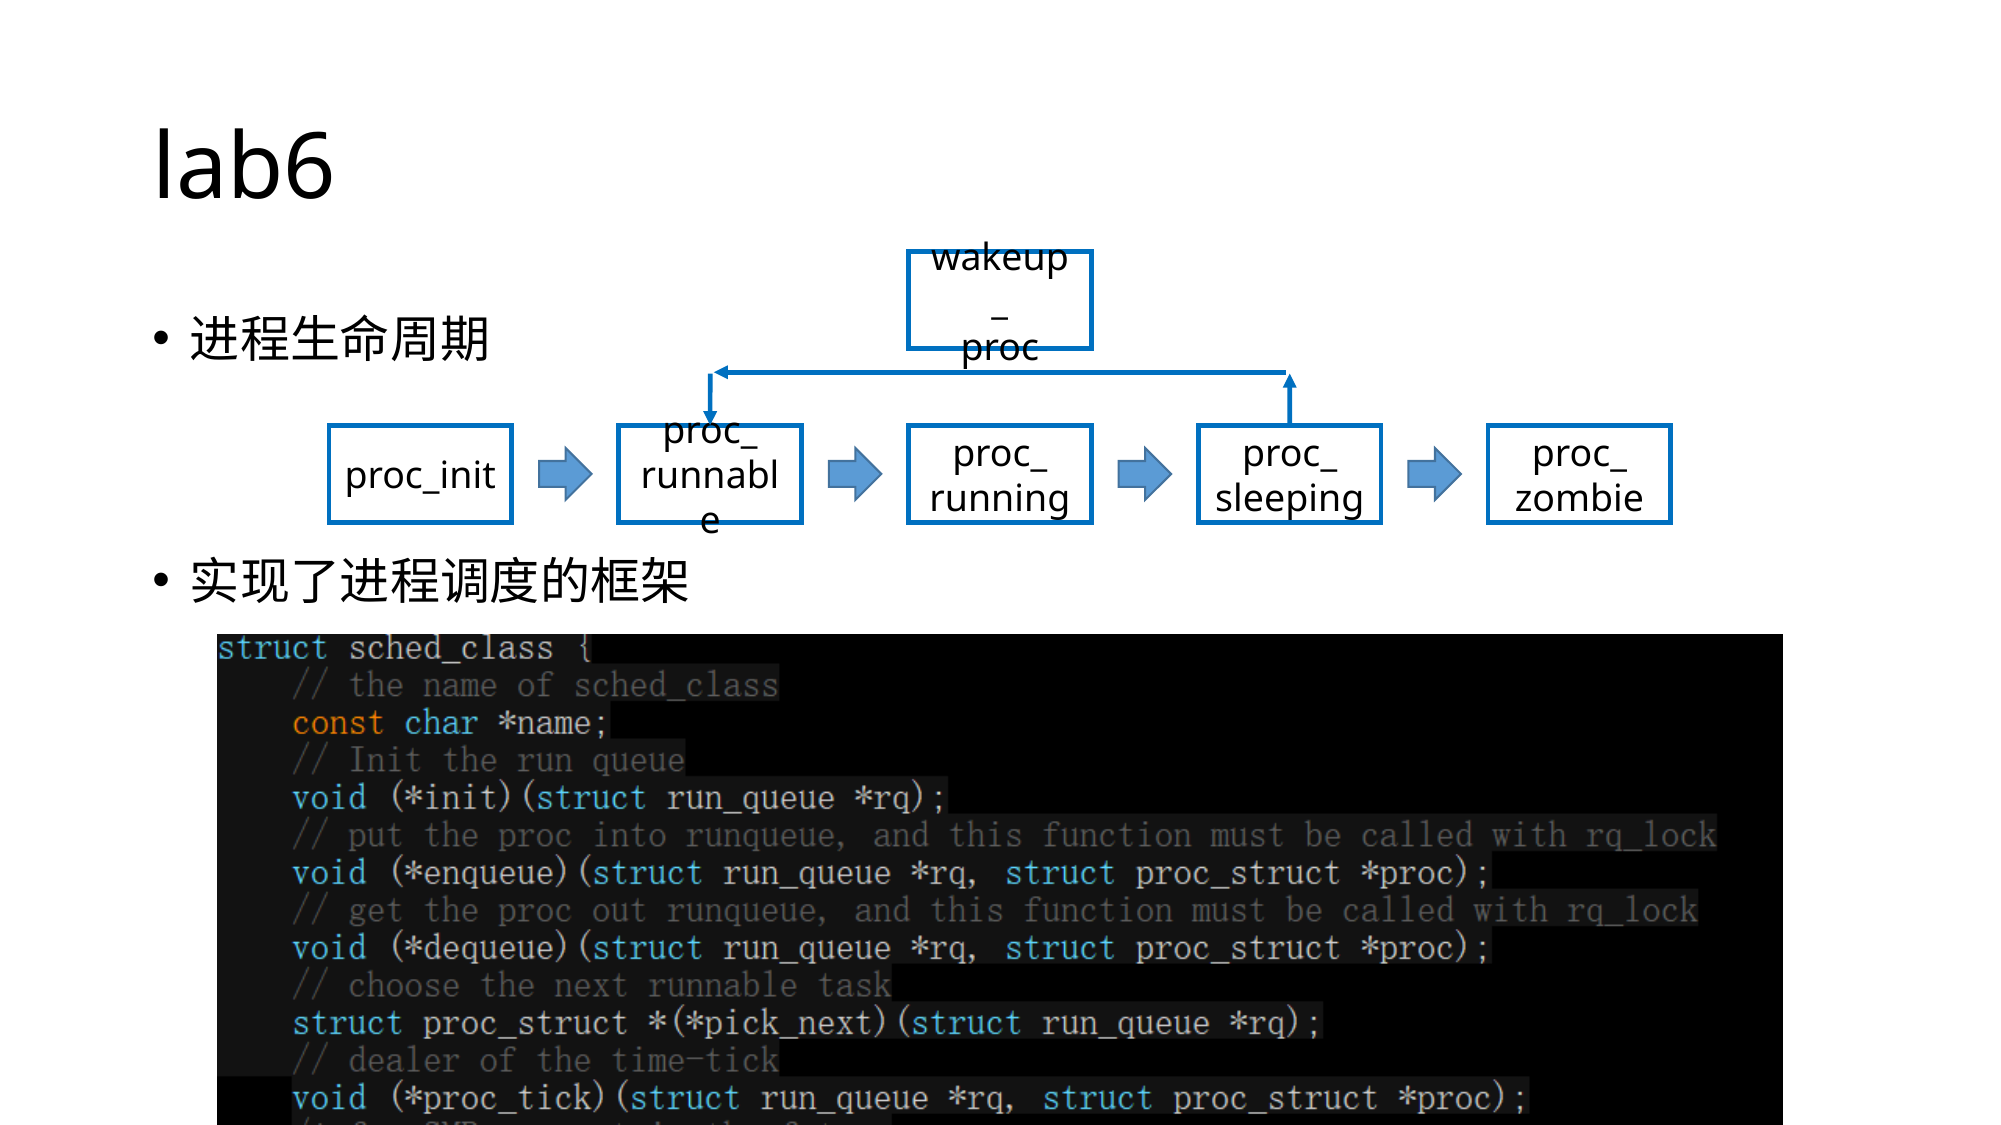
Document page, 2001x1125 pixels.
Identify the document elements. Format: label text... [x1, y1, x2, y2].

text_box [328, 251, 1671, 523]
picture [217, 634, 1783, 1125]
list 进程生命周期 实现了进程调度的框架 [137, 299, 1863, 1014]
title lab6 [137, 59, 1863, 278]
